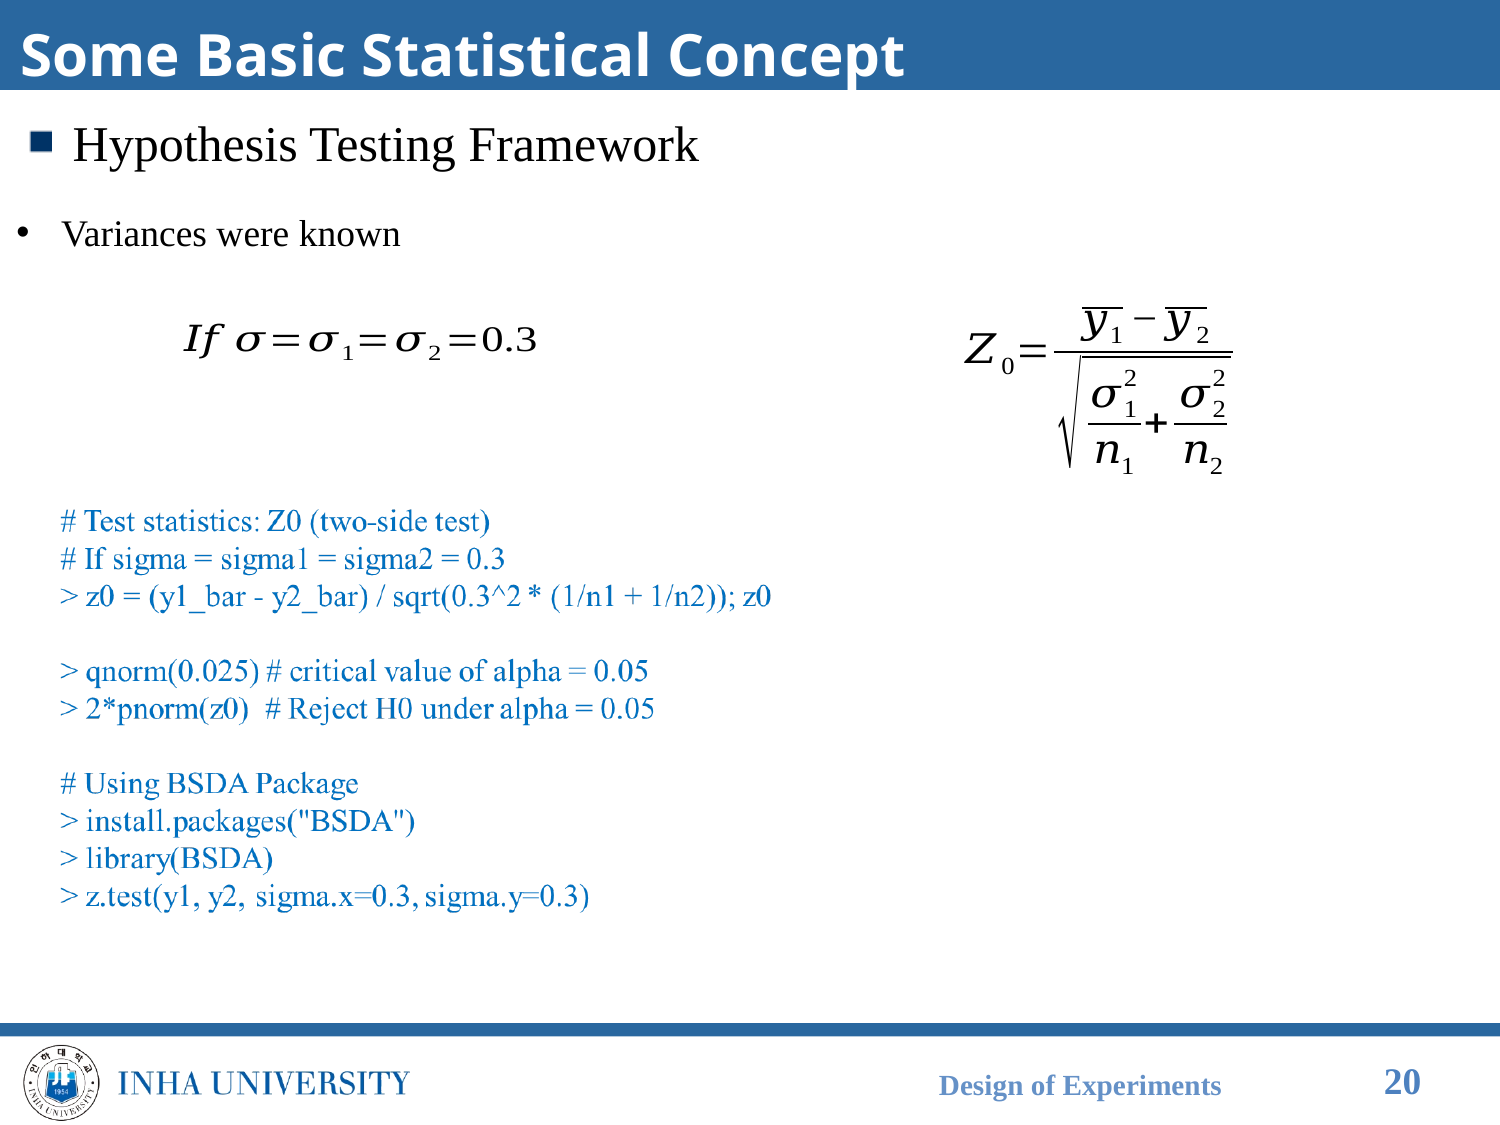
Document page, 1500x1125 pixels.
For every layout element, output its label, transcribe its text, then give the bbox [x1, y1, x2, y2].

title Some Basic Statistical Concept [5, 19, 1483, 88]
picture [16, 123, 52, 159]
picture [9, 1037, 423, 1125]
text_box Design of Experiments [891, 1058, 1270, 1106]
picture [41, 490, 790, 932]
text_box Hypothesis Testing Framework Variances were known [1, 90, 1500, 1011]
